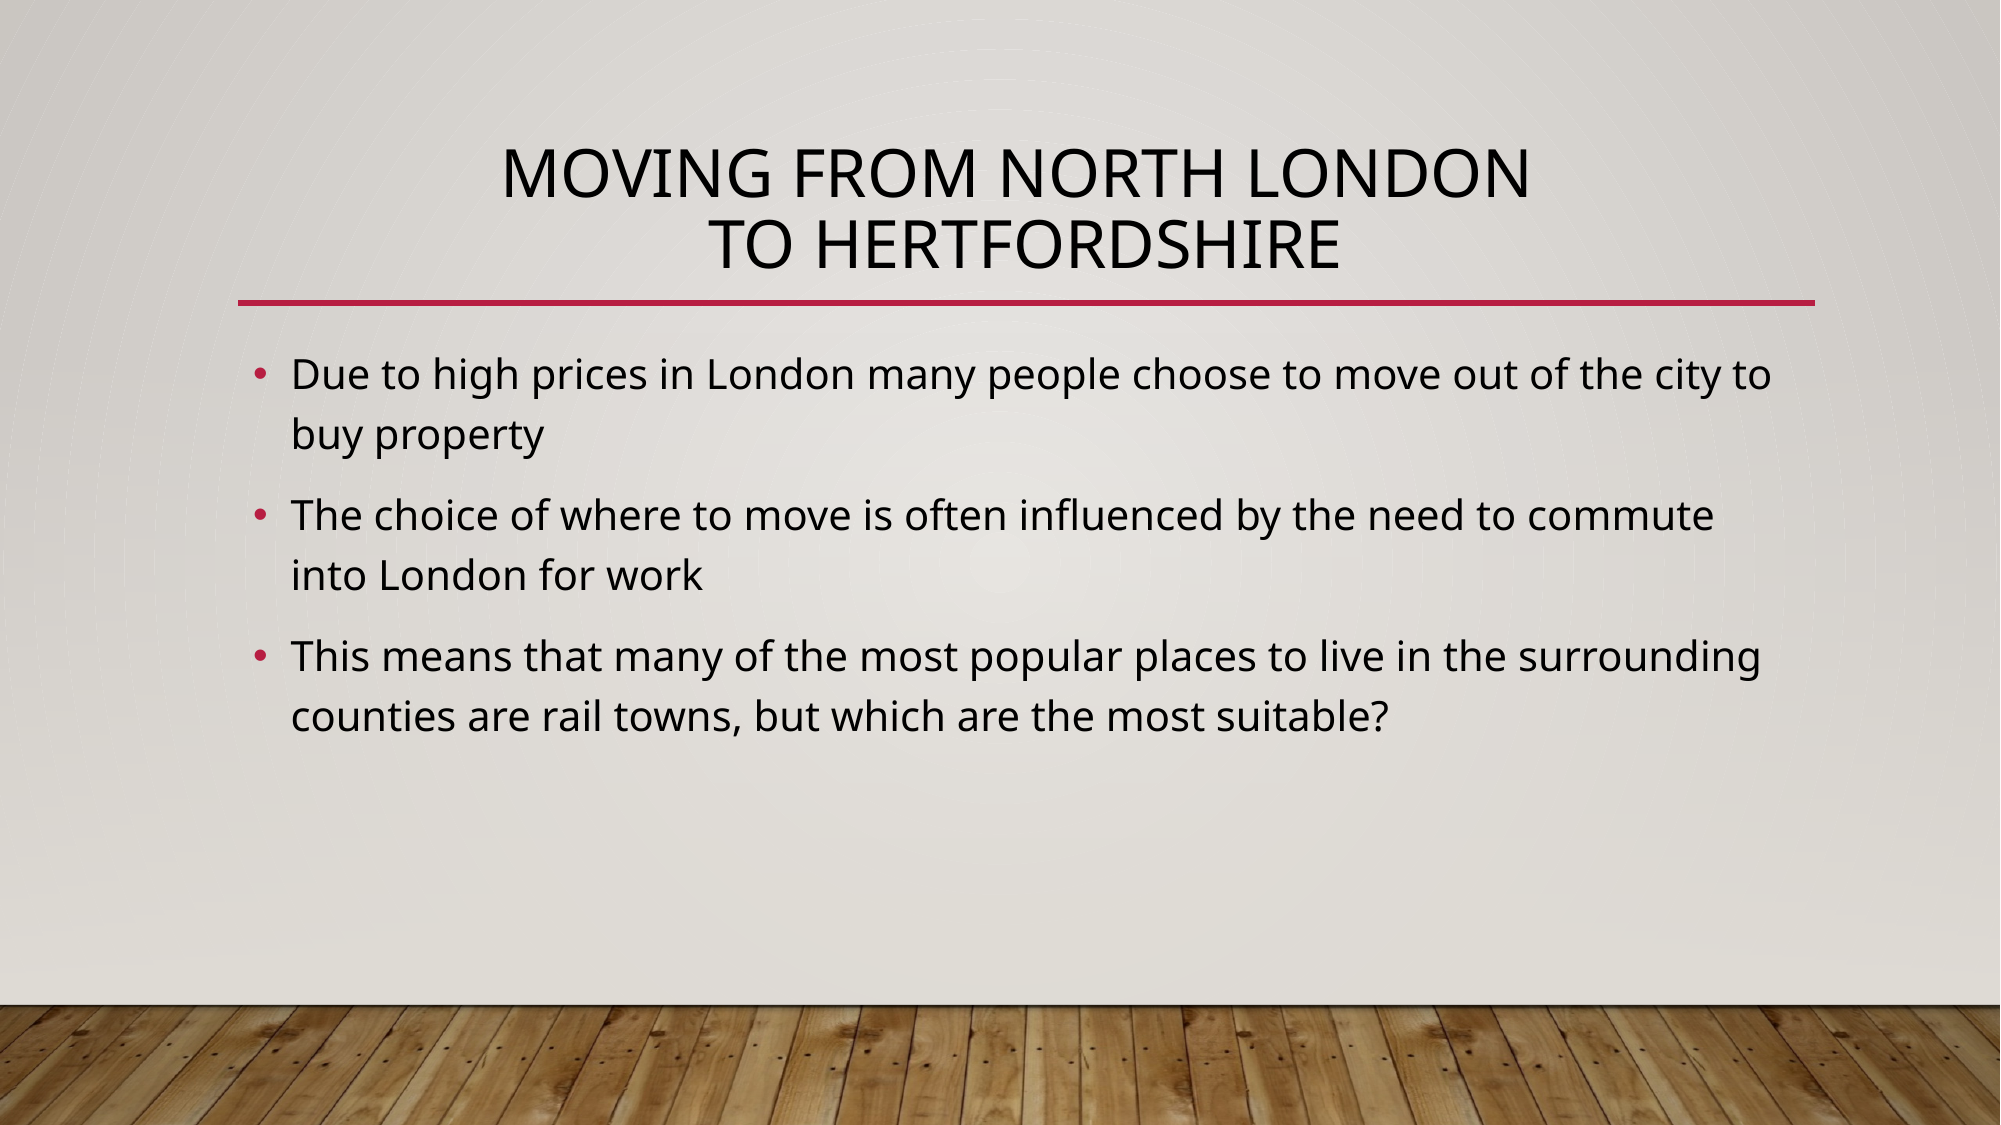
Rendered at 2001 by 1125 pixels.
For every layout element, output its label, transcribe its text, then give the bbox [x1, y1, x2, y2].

list Due to high prices in London many people choose to move out of the city to buy property The choice of where to move is often influenced by the need to commute into London for work This means that many of the most popular places to live in the surrounding counties are rail towns, but which are the most suitable? [238, 330, 1814, 897]
picture [0, 1005, 2000, 1125]
title MOVING FROM NORTH LONDON TO HERTFORDSHIRE [238, 131, 1814, 305]
